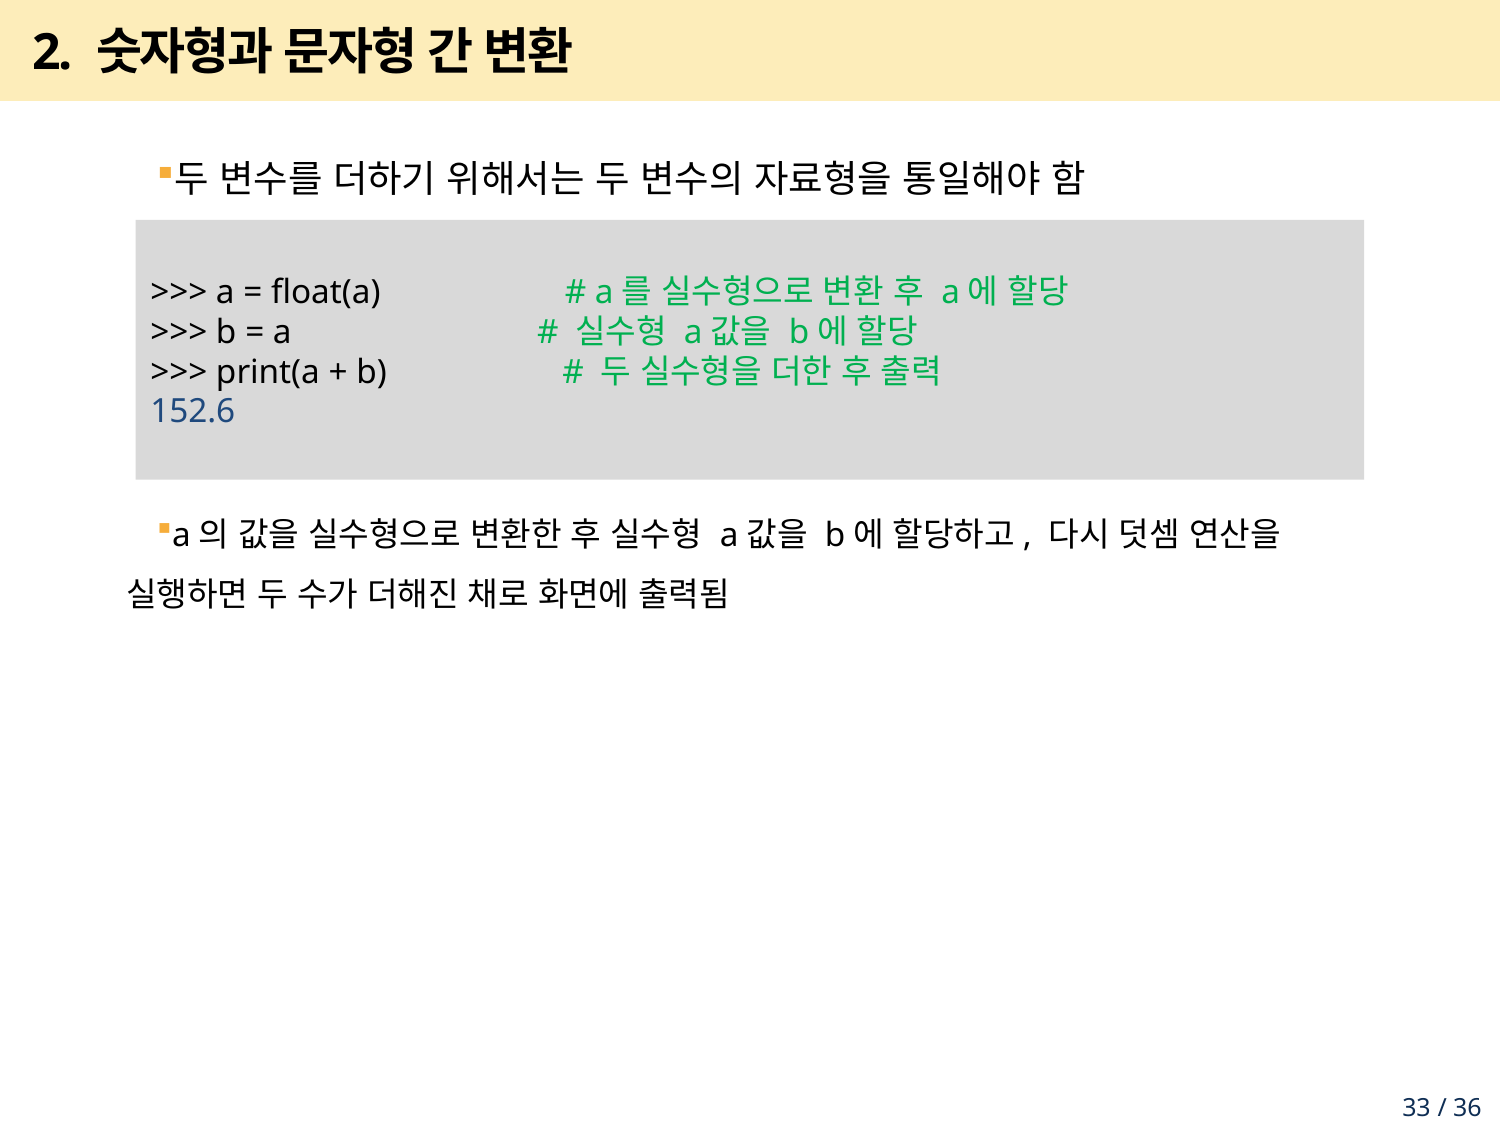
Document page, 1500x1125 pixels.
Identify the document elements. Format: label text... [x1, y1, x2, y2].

title 2. 숫자형과 문자형 간 변환 [17, 10, 1295, 89]
text_box >>> a = float(a) # a를 실수형으로 변환 후 a에 할당 >>> b = a # 실수형 a값을 b에 할당 >>> print(a + b) # 두 실수형을 더한 후 출력 152.6 [134, 218, 1366, 482]
list 두 변수를 더하기 위해서는 두 변수의 자료형을 통일해야 함 a의 값을 실수형으로 변환한 후 실수형 a값을 b에 할당하고, 다시 덧셈 연산을 실행하면 두 수가 더해진 채로 화면에 출력됨 [53, 125, 1425, 1115]
